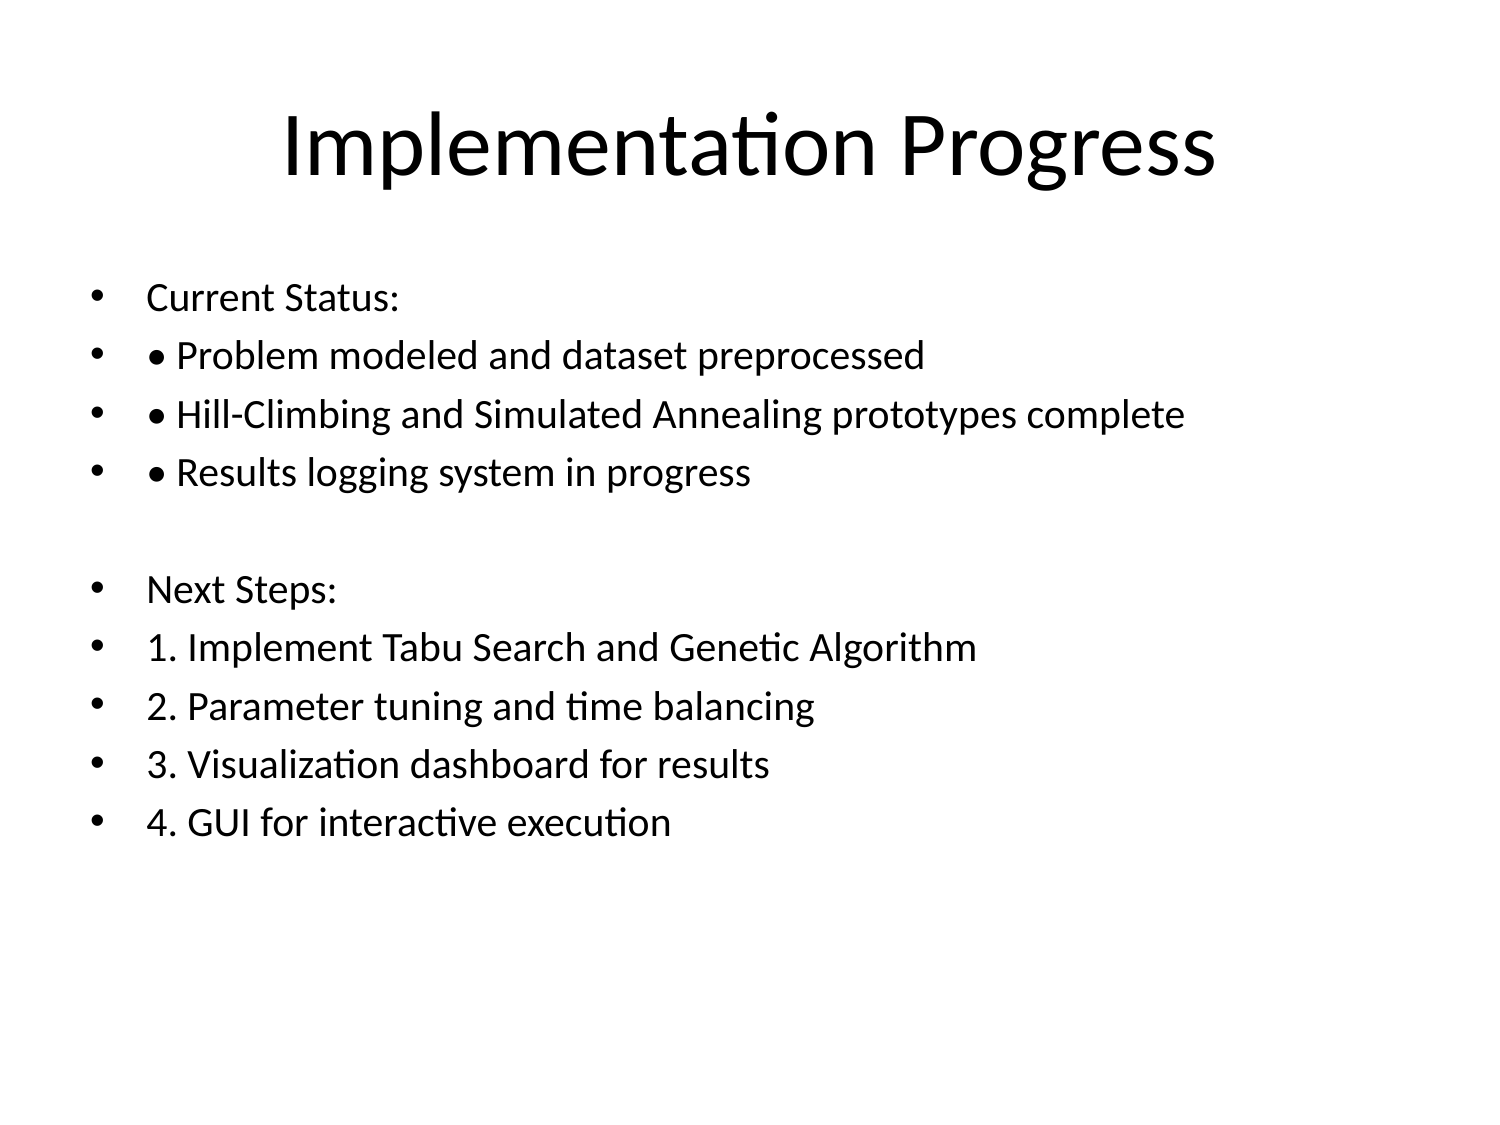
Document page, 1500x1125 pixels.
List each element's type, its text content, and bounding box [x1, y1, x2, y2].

list Current Status: • Problem modeled and dataset preprocessed • Hill-Climbing and Simulated Annealing prototypes complete • Results logging system in progress Next Steps: 1. Implement Tabu Search and Genetic Algorithm 2. Parameter tuning and time balancing 3. Visualization dashboard for results 4. GUI for interactive execution [75, 262, 1425, 1005]
title Implementation Progress [75, 45, 1425, 233]
